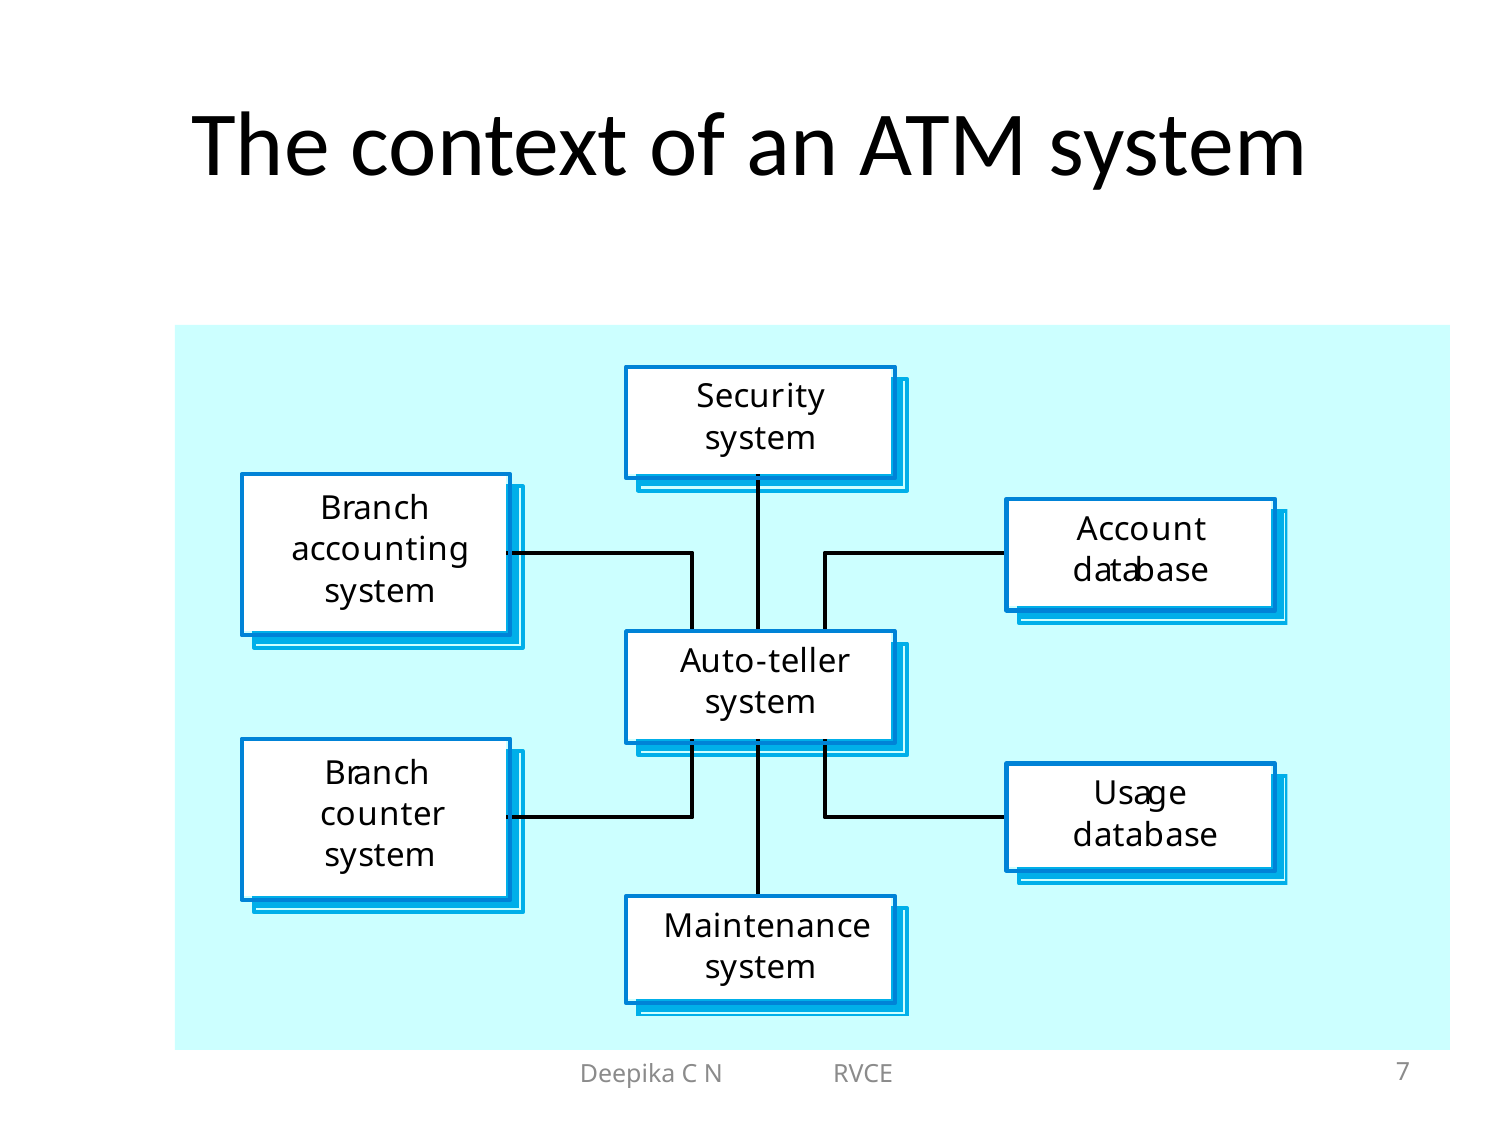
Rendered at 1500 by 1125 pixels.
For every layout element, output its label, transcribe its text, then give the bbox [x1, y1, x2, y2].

picture [237, 362, 1288, 1016]
slide_number 7 [1074, 1050, 1425, 1103]
text_box [174, 324, 1450, 1050]
footer Deepika C N RVCE [512, 1050, 988, 1103]
title The context of an ATM system [75, 45, 1425, 233]
